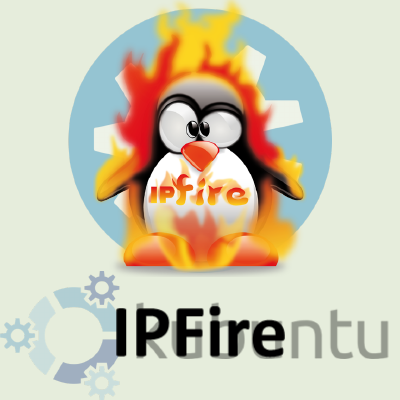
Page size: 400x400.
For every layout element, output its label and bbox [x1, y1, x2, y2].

text_box [0, 0, 400, 400]
